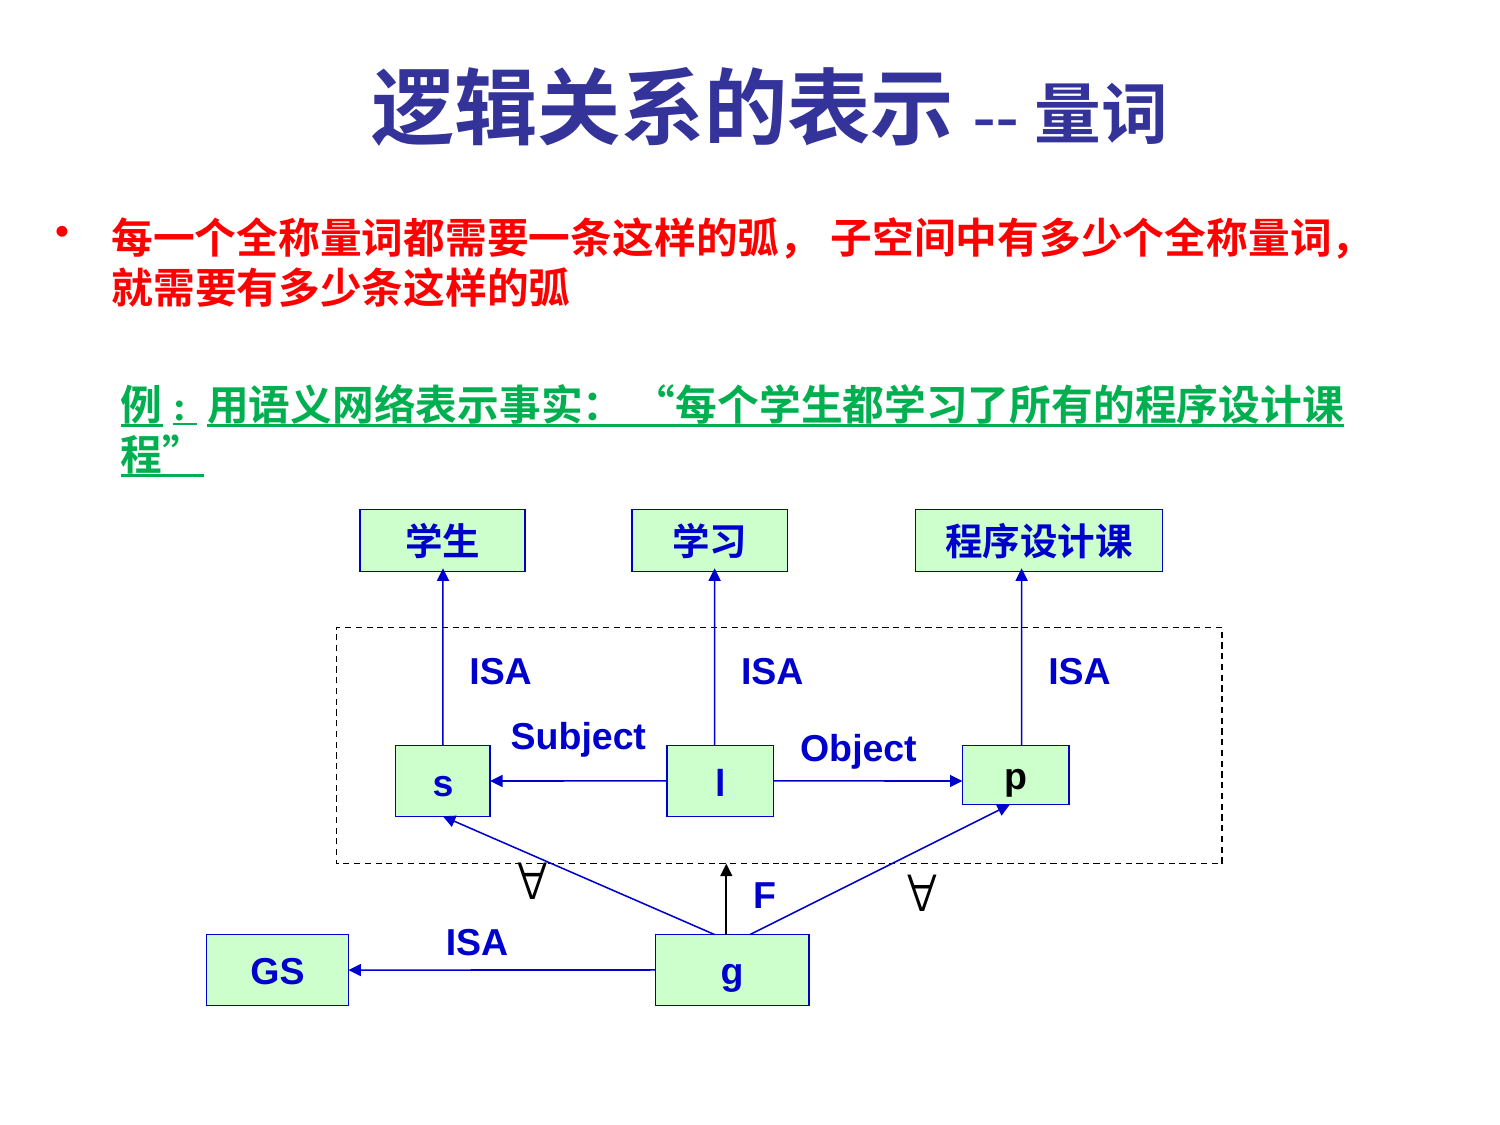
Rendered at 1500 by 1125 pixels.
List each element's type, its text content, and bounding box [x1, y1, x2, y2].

text_box [444, 627, 714, 780]
text_box g [655, 934, 809, 1006]
list 每一个全称量词都需要一条这样的弧， 子空间中有多少个全称量词，就需要有多少条这样的弧 例: 用语义网络表示事实： “每个学生都学习了所有的程序设计课程” [40, 204, 1424, 1025]
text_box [891, 863, 947, 923]
text_box 程序设计课 [915, 509, 1163, 572]
text_box [442, 815, 521, 850]
text_box GS [206, 934, 349, 1006]
text_box ISA [454, 639, 585, 699]
text_box [773, 774, 963, 788]
text_box ISA [430, 910, 538, 971]
text_box [715, 627, 1021, 780]
text_box l [667, 745, 774, 817]
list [501, 851, 557, 912]
text_box [898, 627, 1223, 864]
text_box 学习 [631, 509, 788, 572]
text_box [894, 804, 1010, 862]
text_box [1015, 568, 1028, 746]
text_box Object [797, 721, 927, 771]
text_box [336, 627, 517, 864]
text_box [436, 568, 450, 746]
text_box [708, 568, 721, 746]
text_box [490, 774, 668, 788]
text_box [455, 782, 998, 864]
text_box 学生 [360, 509, 525, 572]
text_box F [738, 863, 798, 924]
text_box Subject [501, 710, 656, 759]
text_box s [395, 745, 491, 817]
text_box p [962, 745, 1069, 805]
text_box ISA [1033, 639, 1129, 699]
text_box [348, 963, 430, 977]
title 逻辑关系的表示--量词 [94, 31, 1445, 180]
text_box [720, 863, 733, 935]
text_box ISA [726, 639, 833, 699]
